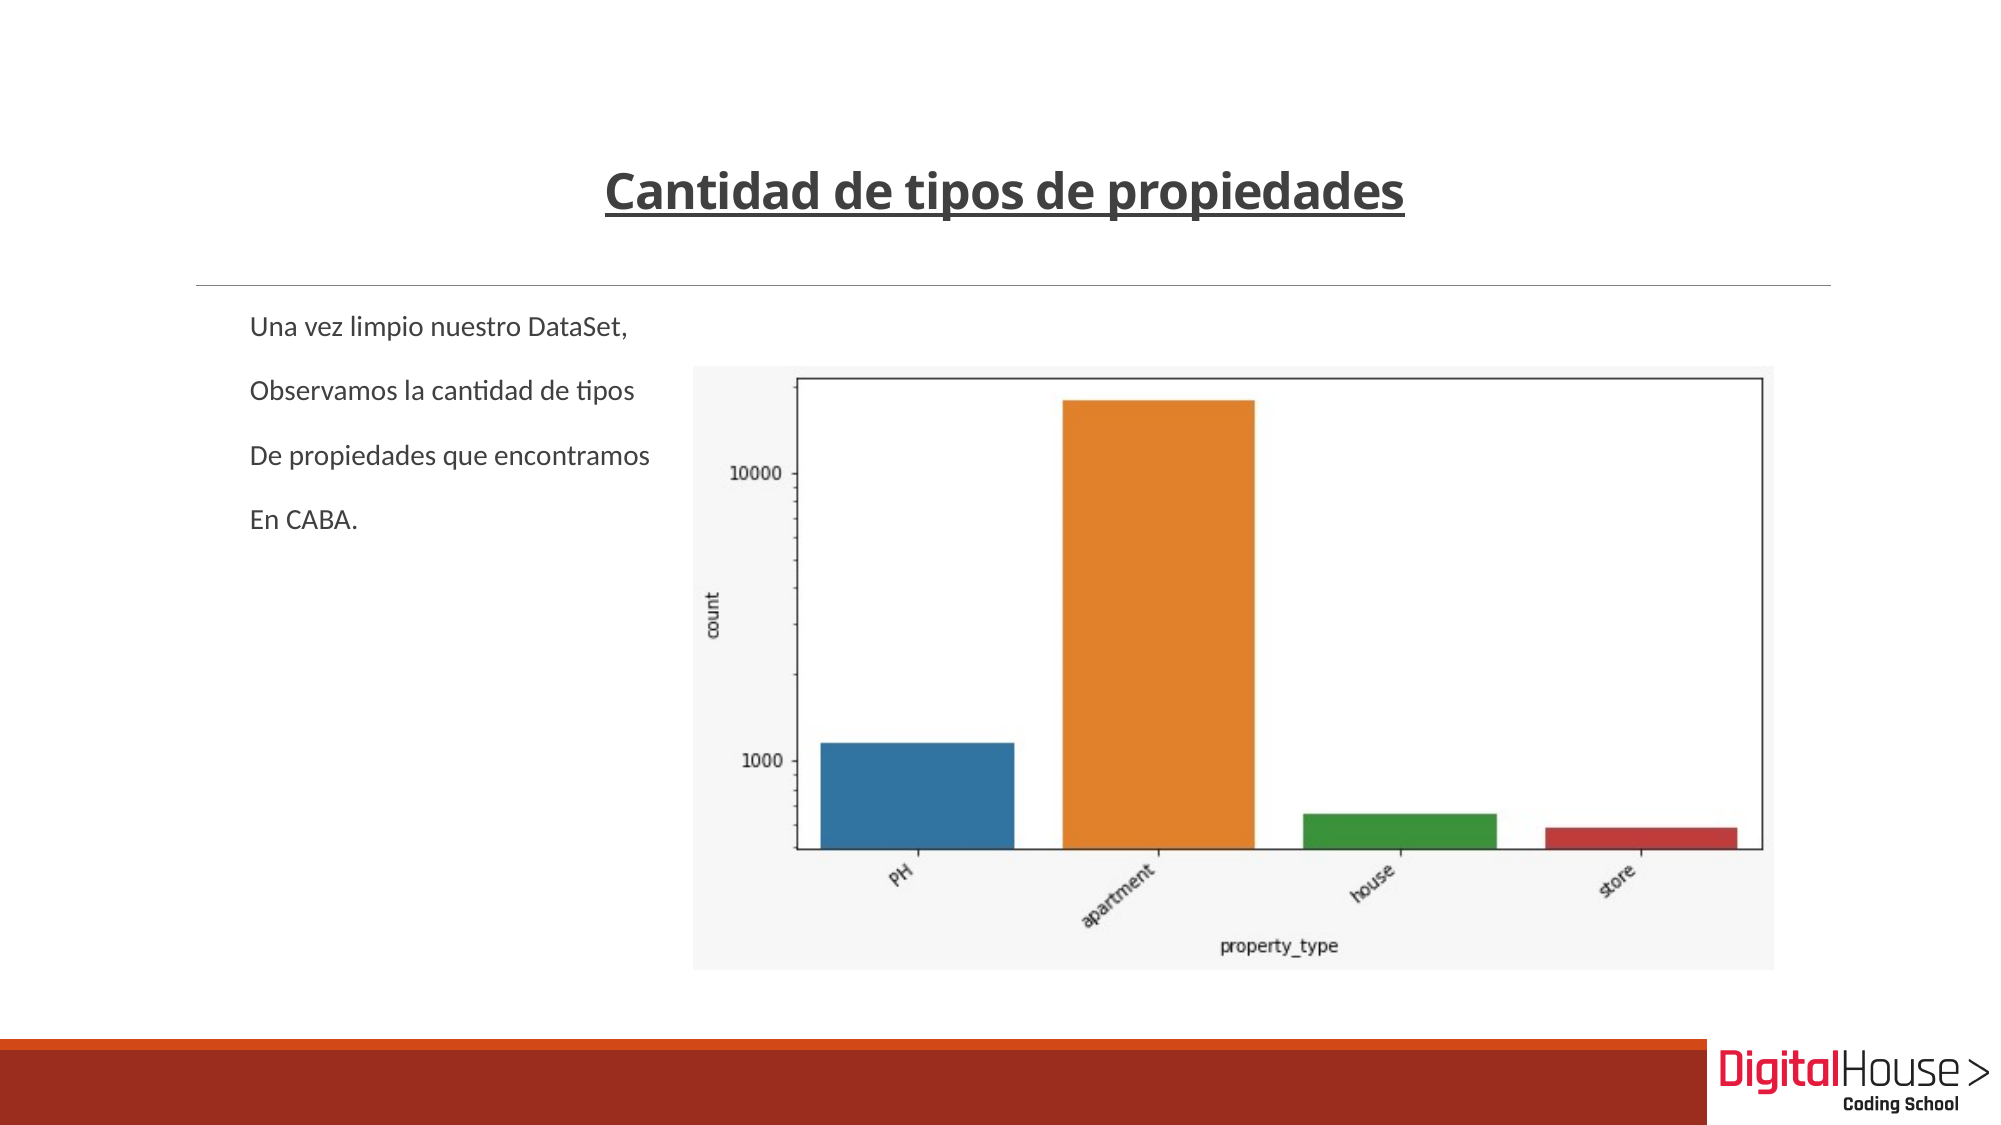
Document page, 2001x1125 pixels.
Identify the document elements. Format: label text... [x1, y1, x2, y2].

picture [693, 366, 1774, 970]
text_box Cantidad de tipos de propiedades [249, 82, 1760, 228]
picture [1706, 1036, 2000, 1125]
text_box Una vez limpio nuestro DataSet, Observamos la cantidad de tipos De propiedades que encontramos En CABA. [249, 299, 1798, 999]
